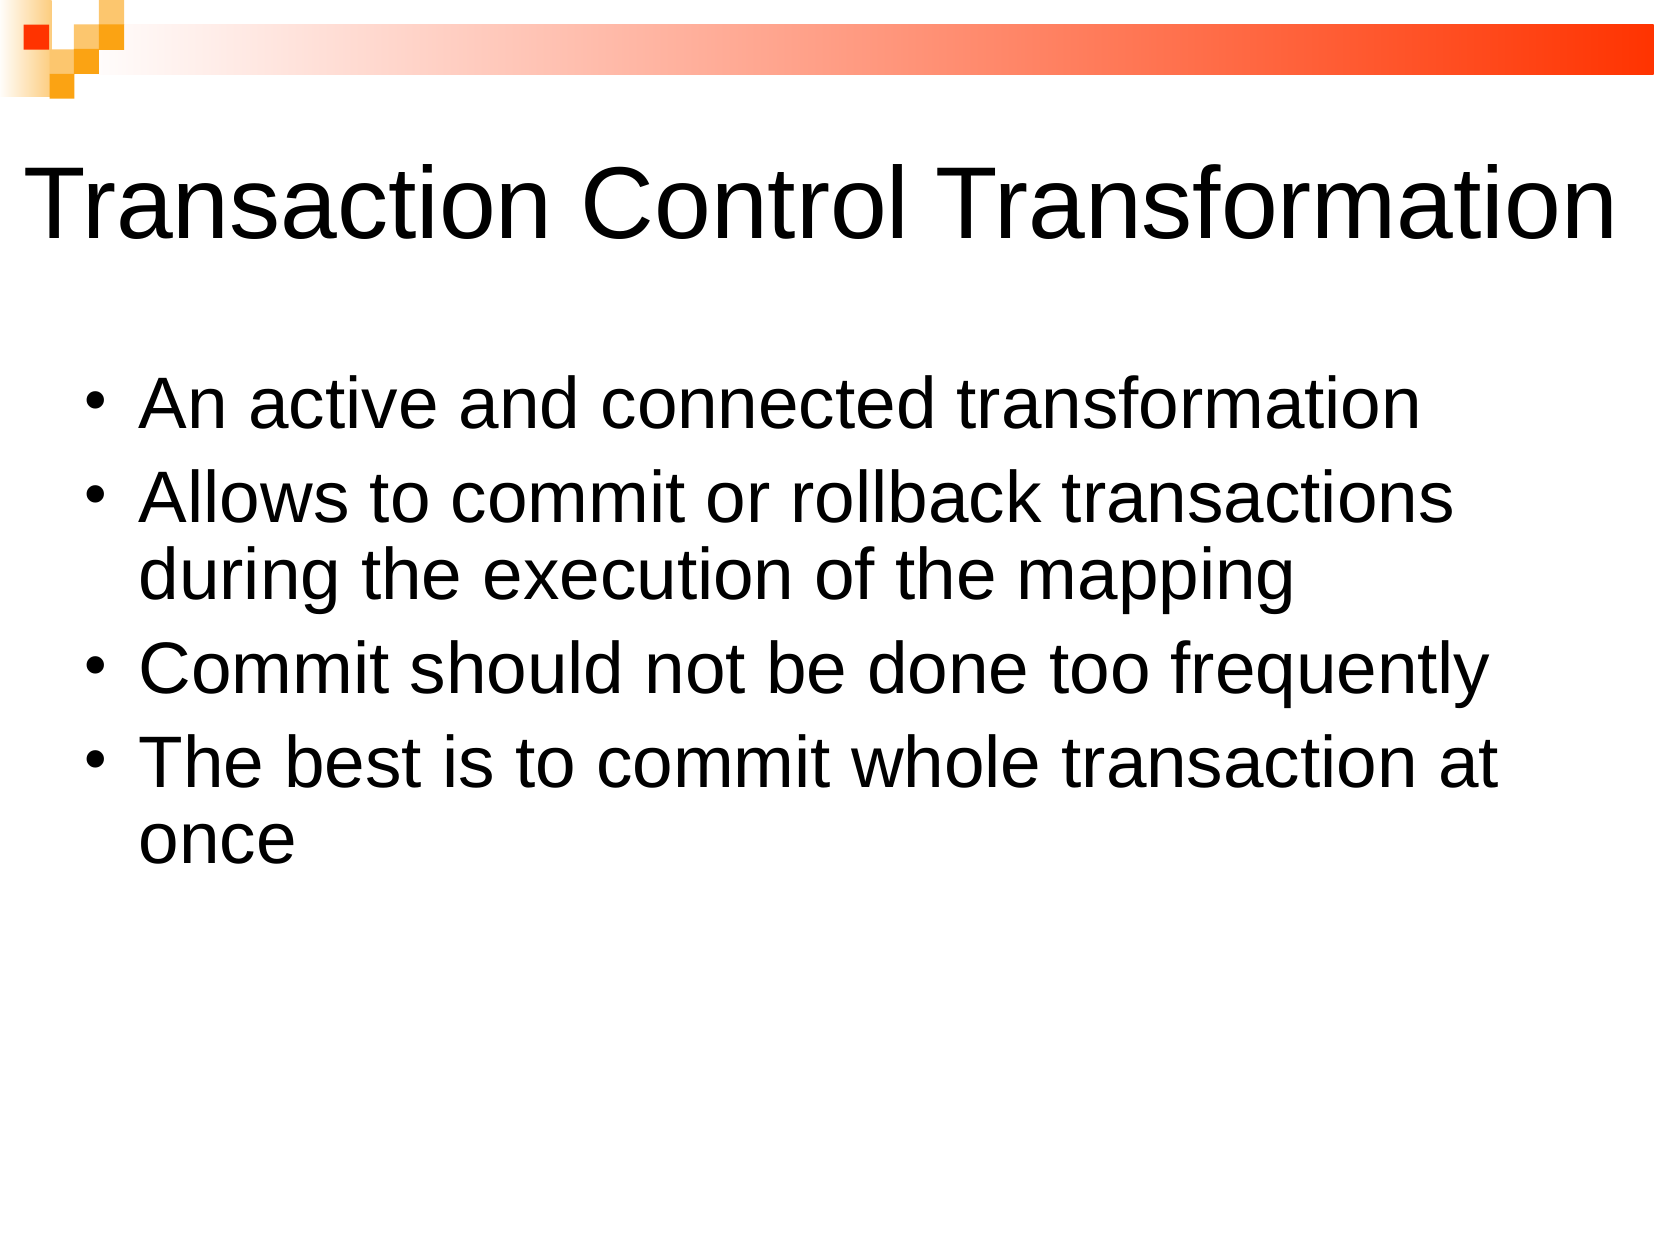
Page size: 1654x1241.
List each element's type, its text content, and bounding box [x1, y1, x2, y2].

list An active and connected transformation Allows to commit or rollback transactions during the execution of the mapping Commit should not be done too frequently The best is to commit whole transaction at once [82, 358, 1571, 1061]
title Transaction Control Transformation [23, 82, 1654, 331]
